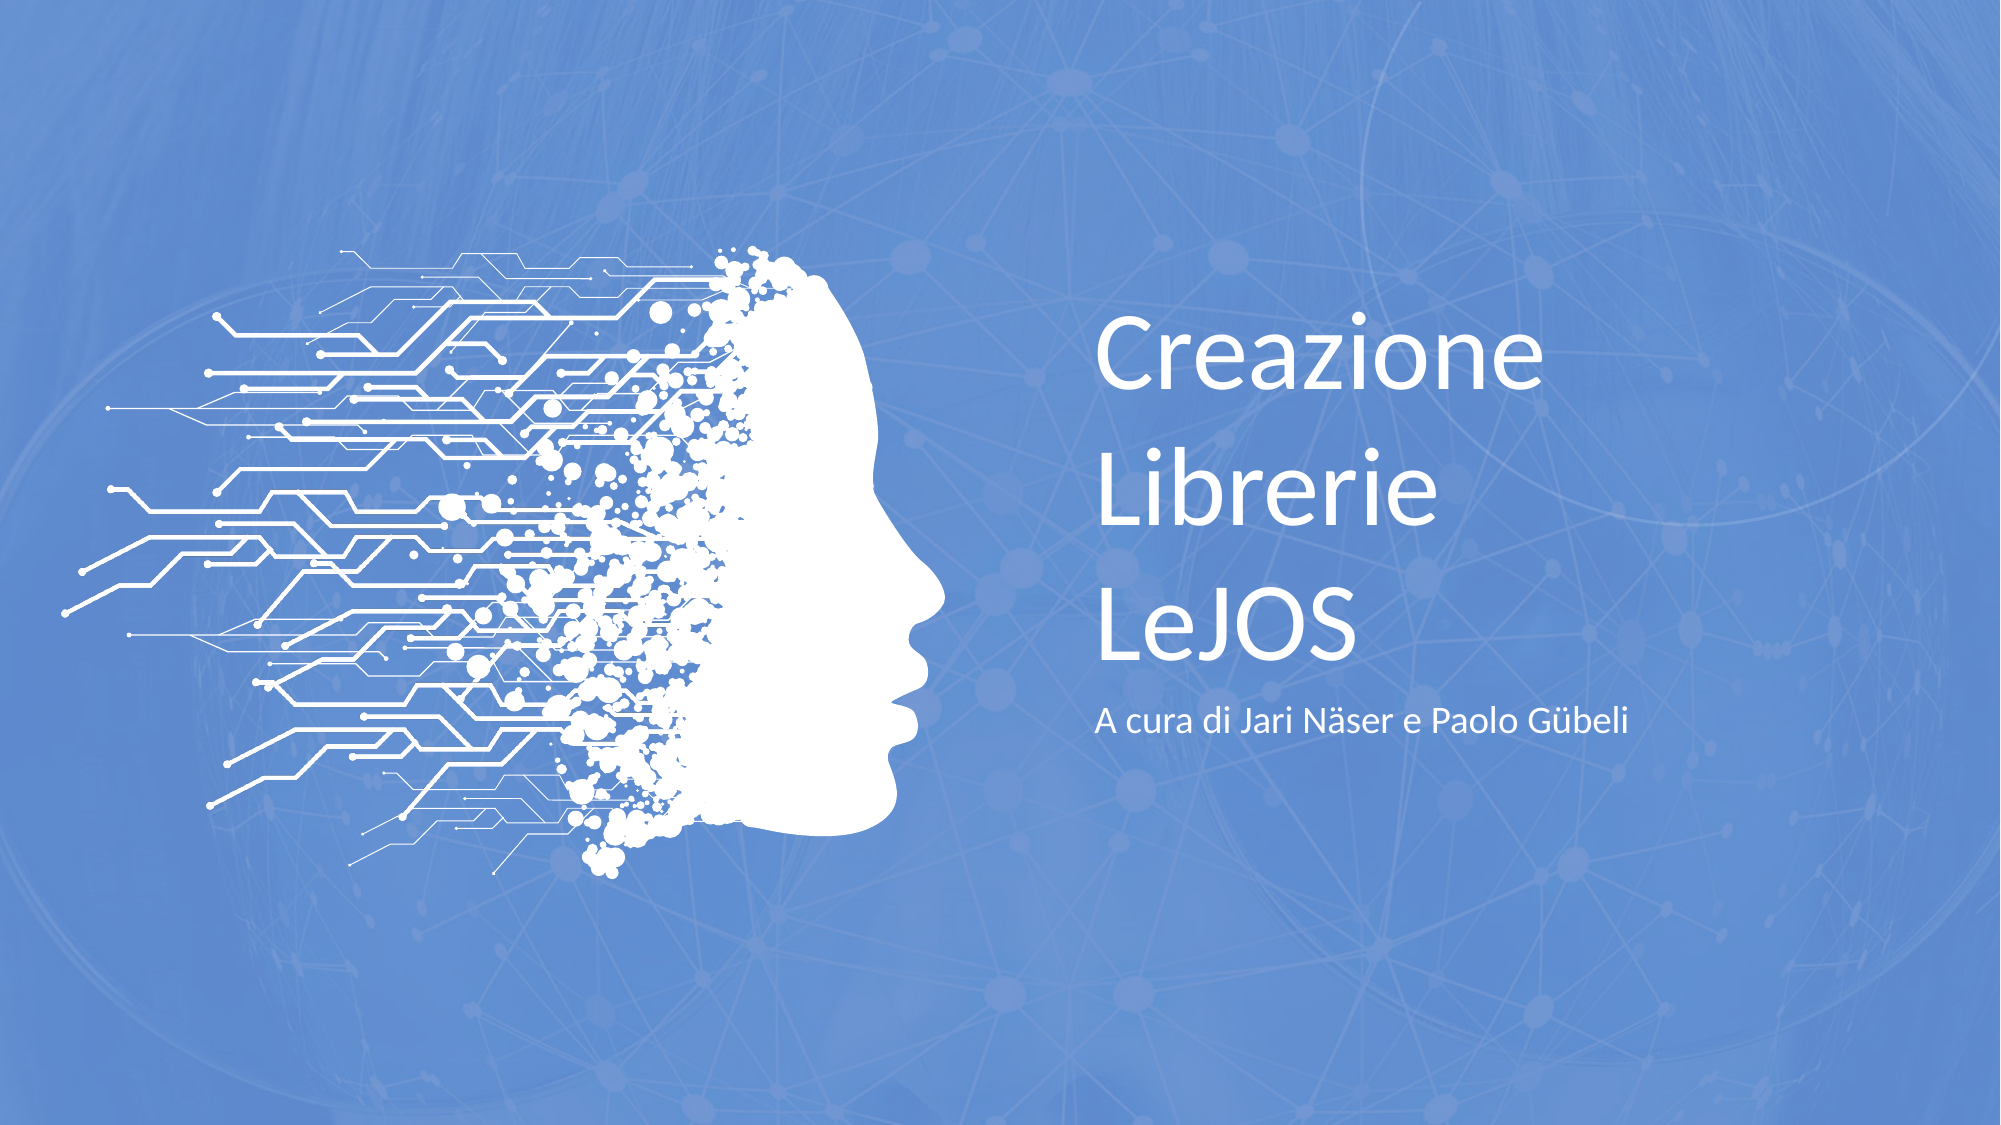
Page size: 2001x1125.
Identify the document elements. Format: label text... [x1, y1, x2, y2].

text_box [59, 243, 947, 880]
text_box A cura di Jari Näser e Paolo Gübeli [1079, 687, 2000, 749]
text_box Creazione Librerie LeJOS [1079, 270, 1896, 687]
